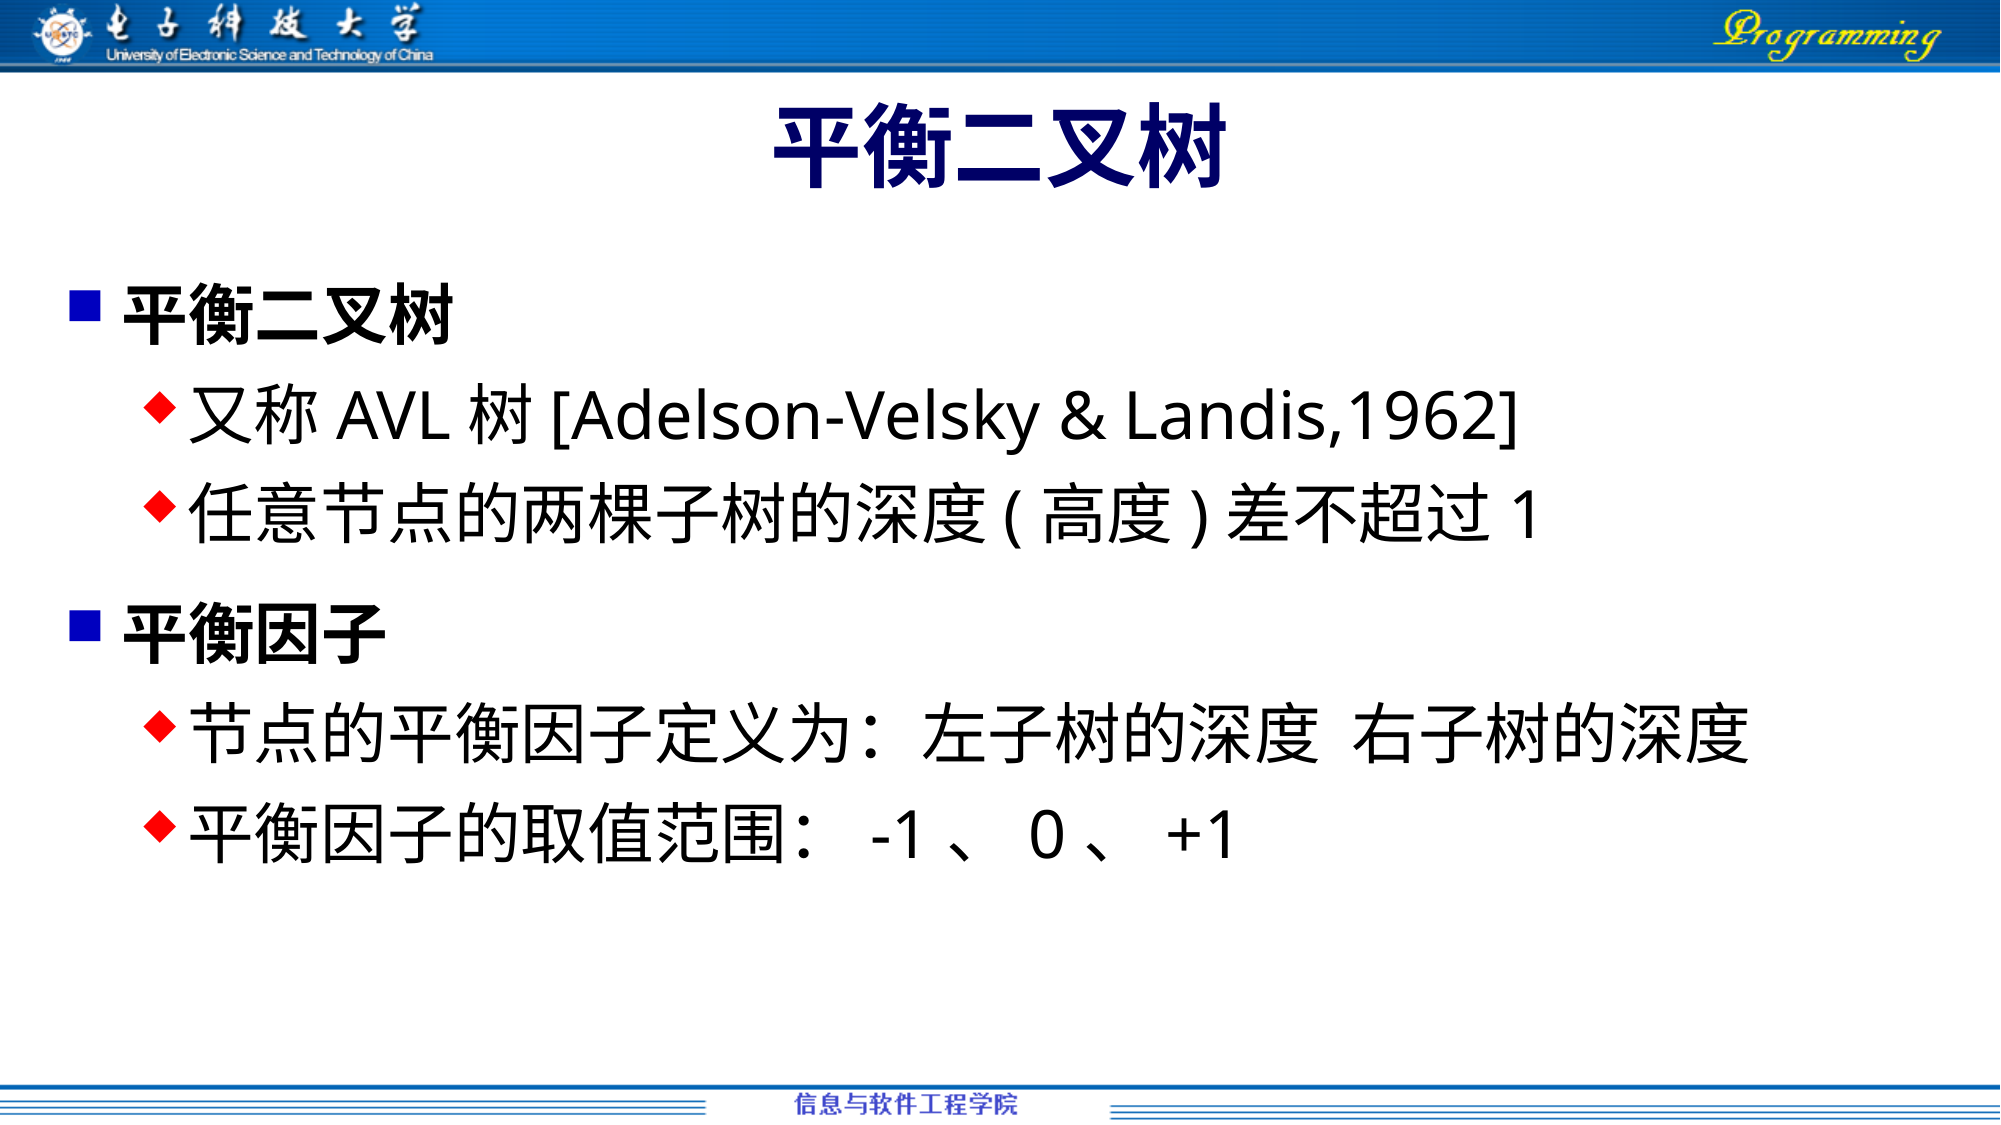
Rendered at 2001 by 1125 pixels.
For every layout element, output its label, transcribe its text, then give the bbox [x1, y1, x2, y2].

picture [0, 0, 2000, 1125]
title 平衡二叉树 [150, 87, 1850, 200]
